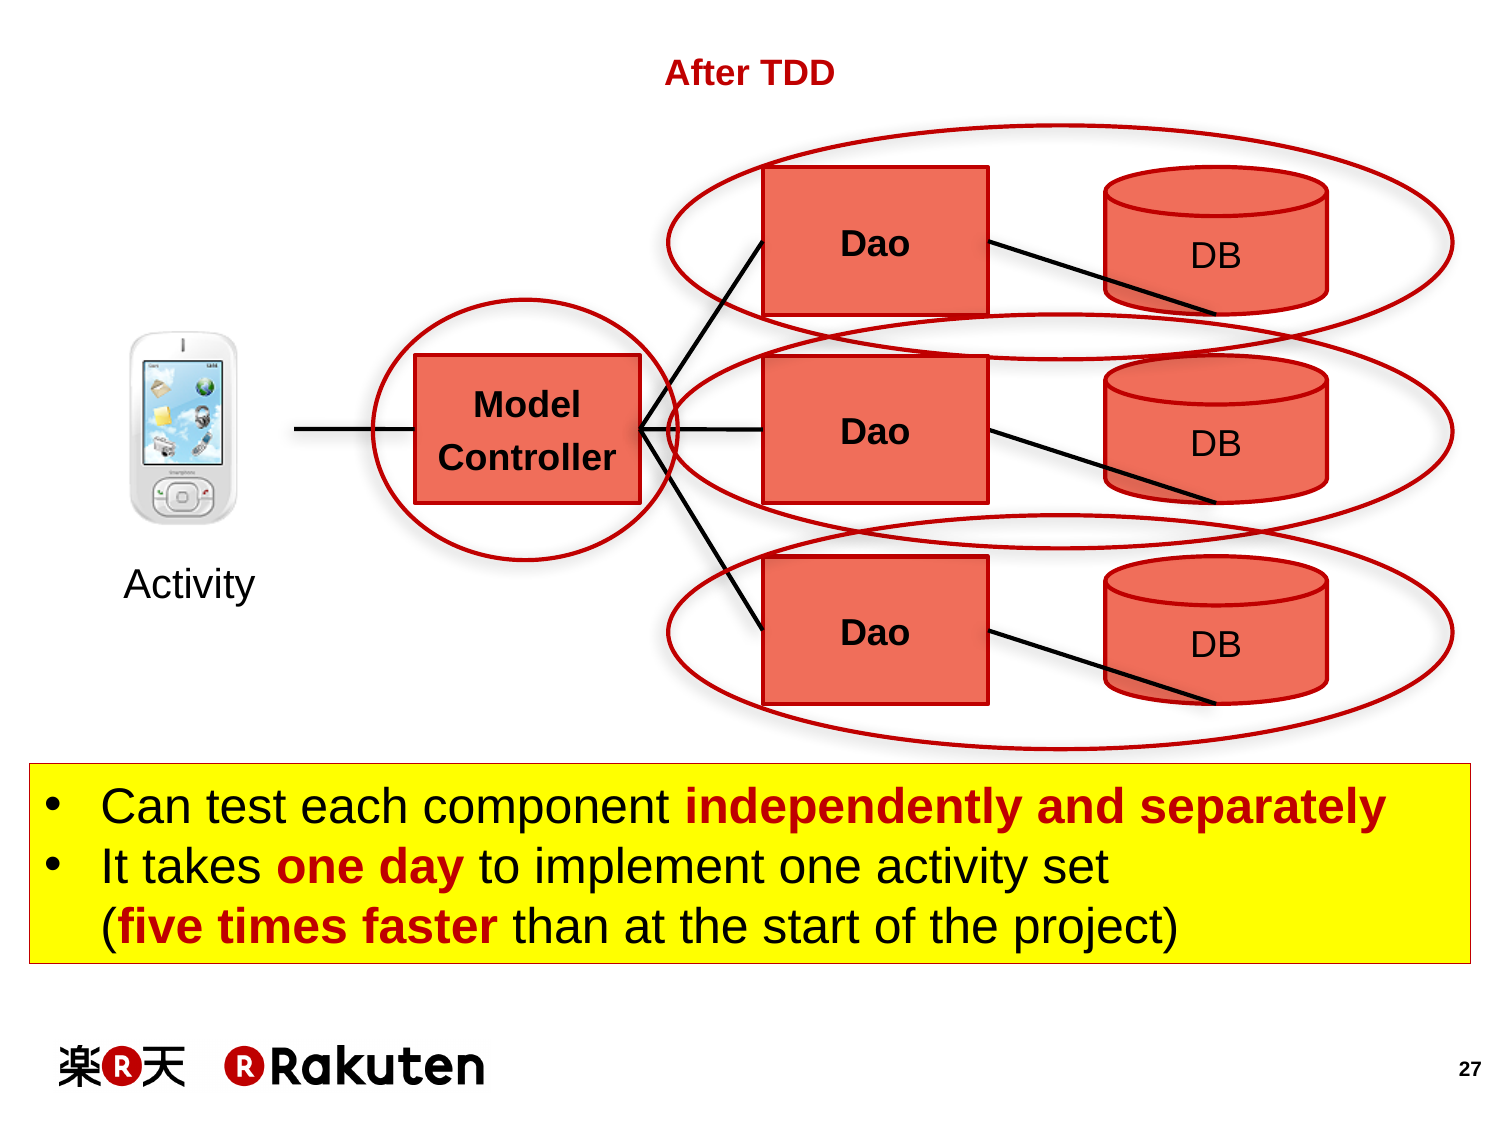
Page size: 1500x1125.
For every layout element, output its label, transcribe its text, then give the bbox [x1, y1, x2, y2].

text_box [768, 314, 1453, 529]
text_box DB [1103, 164, 1330, 317]
text_box Activity [53, 533, 326, 631]
text_box [372, 299, 634, 561]
picture [53, 1039, 491, 1093]
text_box [668, 515, 1453, 750]
picture [84, 323, 295, 535]
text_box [639, 240, 763, 430]
text_box [668, 125, 1453, 335]
text_box Can test each component independently and separately It takes one day to implement one activity set (five times faster than at the start of the project) [29, 763, 1471, 964]
title After TDD [59, 41, 1441, 101]
text_box Dao [762, 167, 988, 315]
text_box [639, 437, 763, 631]
